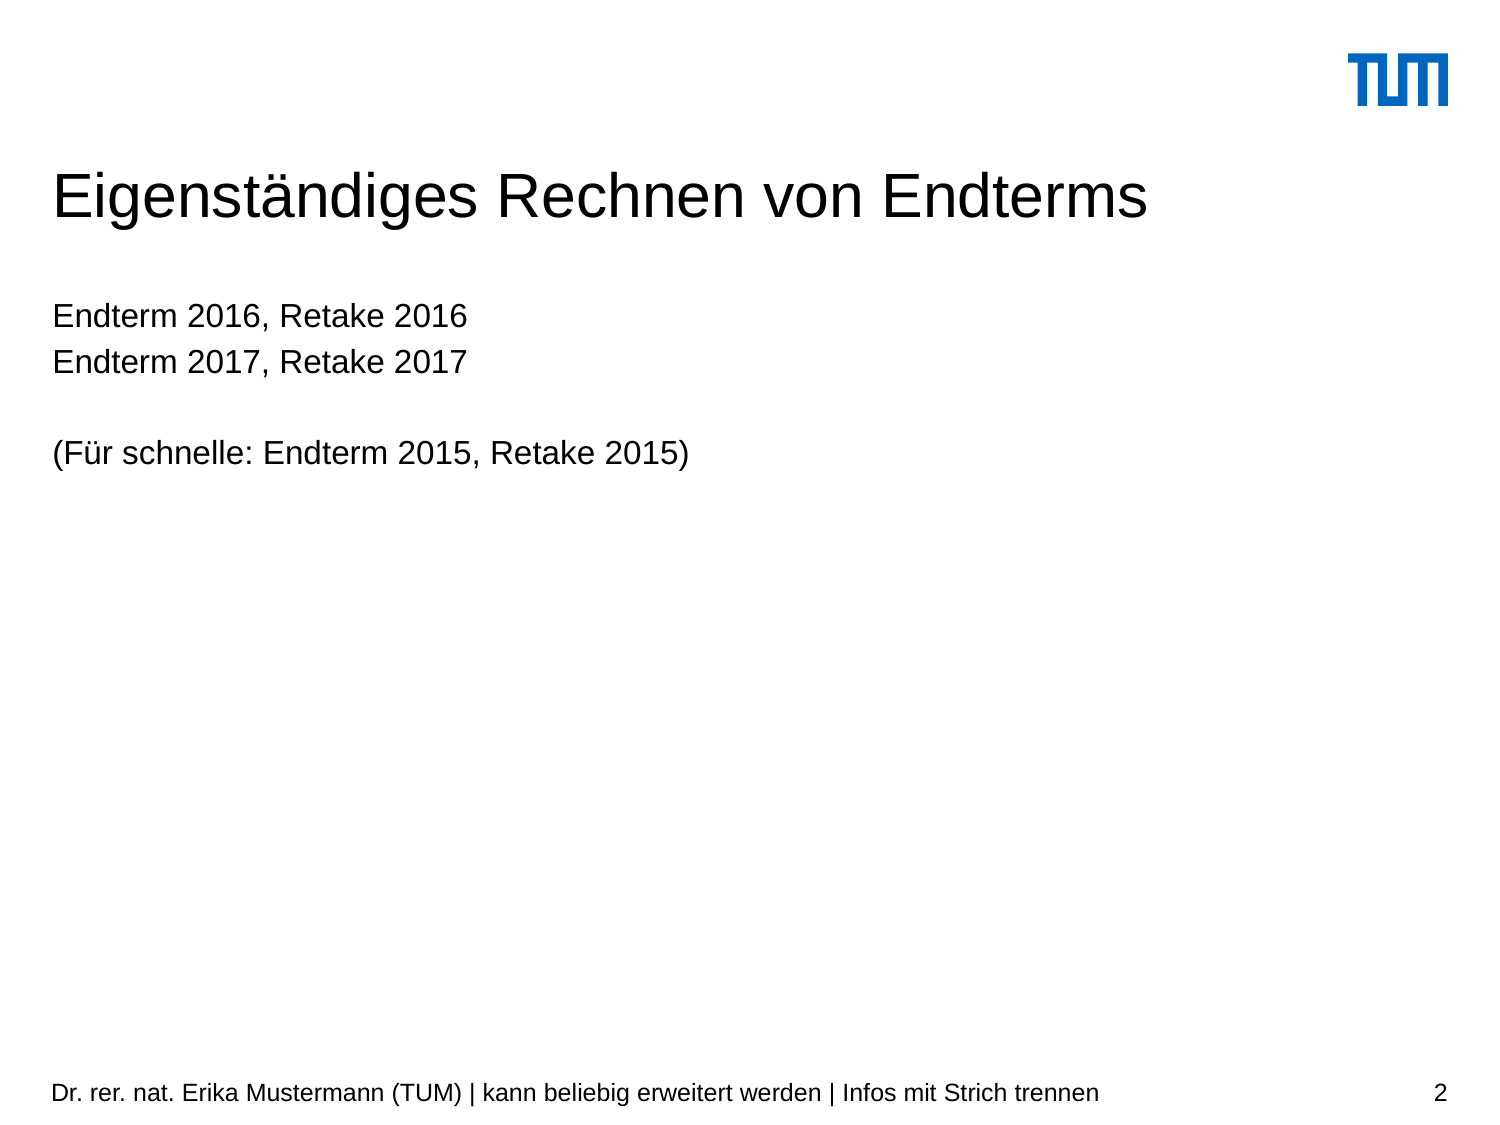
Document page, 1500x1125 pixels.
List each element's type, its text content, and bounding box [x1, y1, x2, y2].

list Endterm 2016, Retake 2016 Endterm 2017, Retake 2017 (Für schnelle: Endterm 2015, Retake 2015) [52, 288, 1449, 1061]
footer Dr. rer. nat. Erika Mustermann (TUM) | kann beliebig erweitert werden | Infos mit Strich trennen [51, 1061, 1112, 1122]
slide_number 2 [1112, 1061, 1448, 1122]
title Eigenständiges Rechnen von Endterms [52, 162, 1449, 231]
